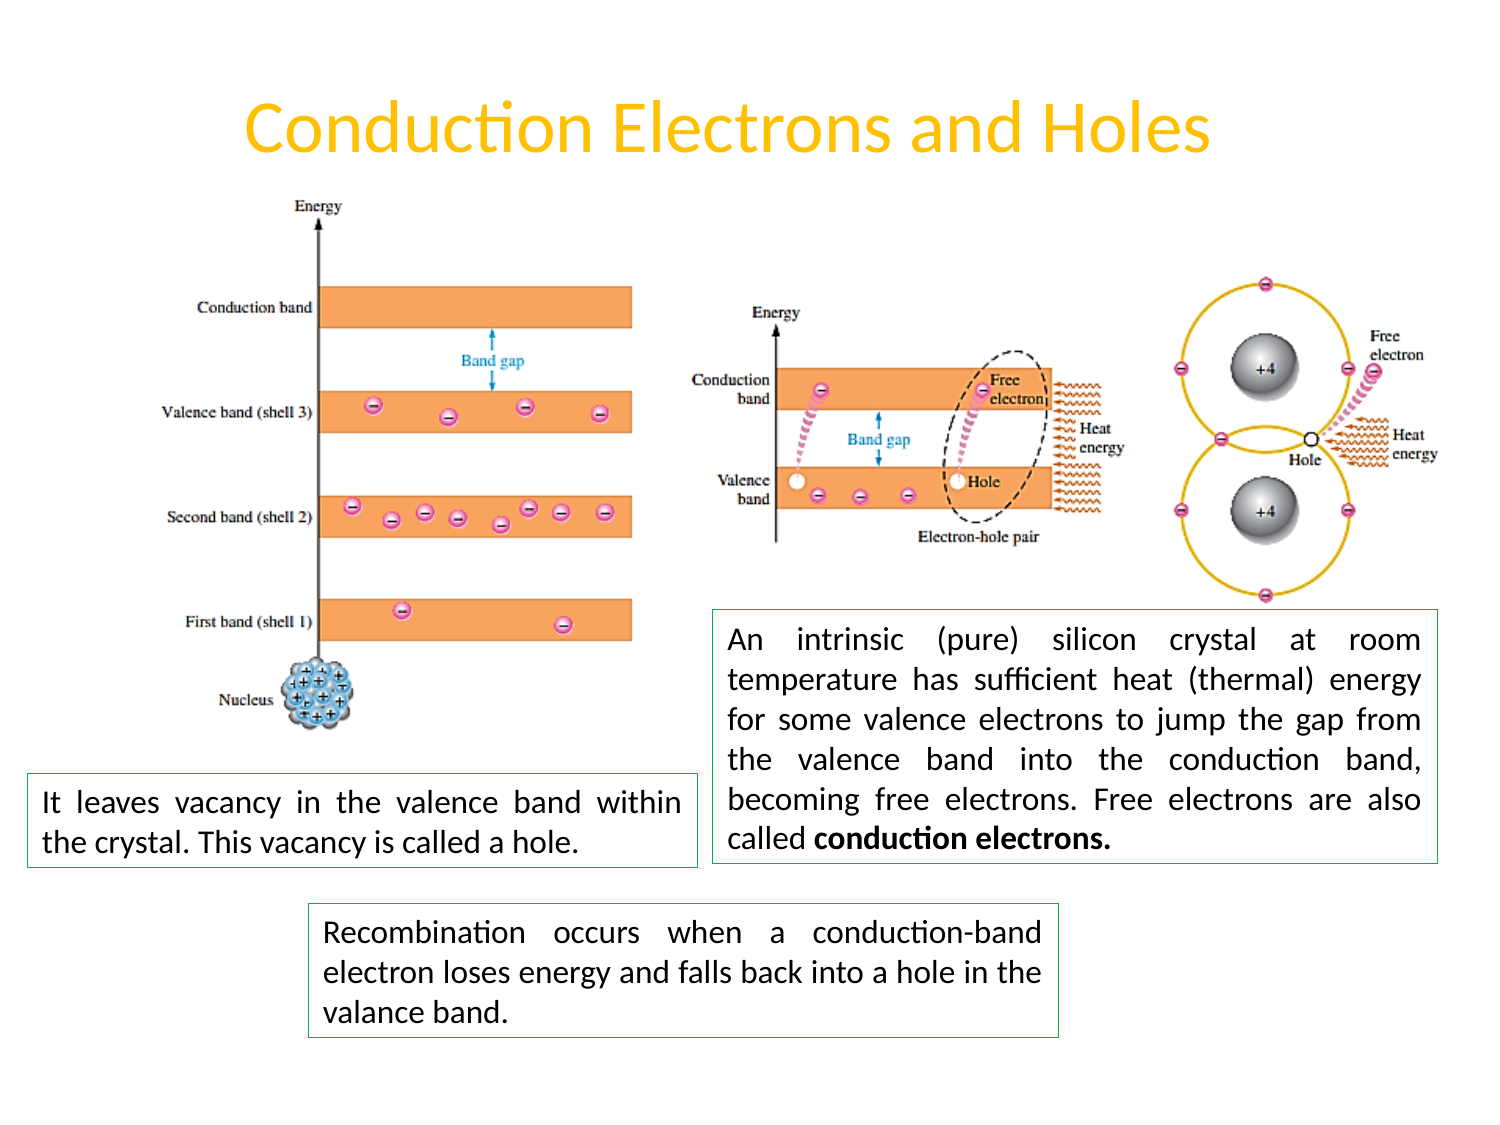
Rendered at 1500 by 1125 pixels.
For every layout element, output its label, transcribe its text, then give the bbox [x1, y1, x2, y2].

text_box Recombination occurs when a conduction-band electron loses energy and falls back into a hole in the valance band. [308, 903, 1059, 1038]
text_box Conduction Electrons and Holes [159, 69, 1298, 175]
text_box It leaves vacancy in the valence band within the crystal. This vacancy is called a hole. [27, 773, 698, 868]
picture [159, 176, 1456, 733]
text_box An intrinsic (pure) silicon crystal at room temperature has sufficient heat (thermal) energy for some valence electrons to jump the gap from the valence band into the conduction band, becoming free electrons. Free electrons are also called conduction electrons. [712, 614, 1438, 864]
